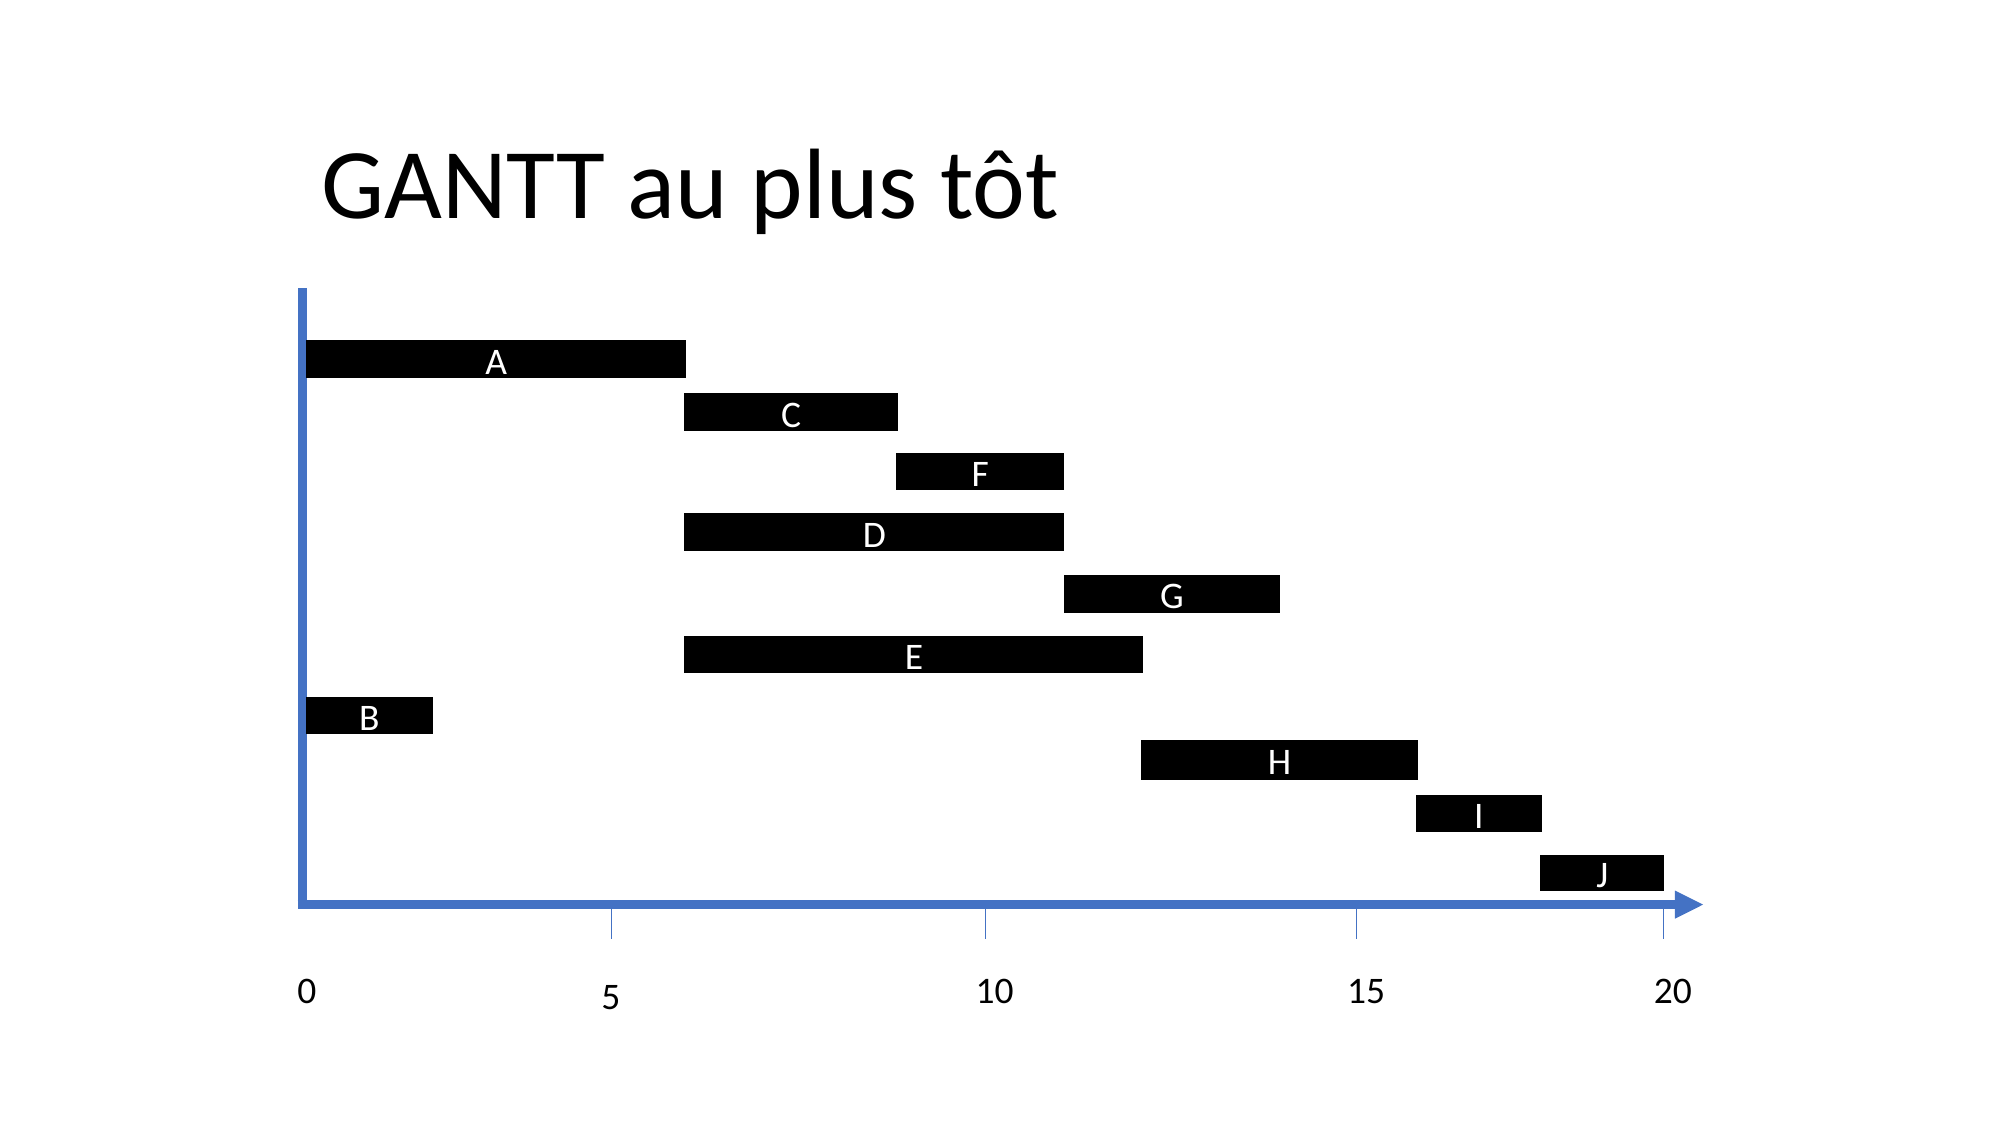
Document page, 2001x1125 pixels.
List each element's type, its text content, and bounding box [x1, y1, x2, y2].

text_box 5 [586, 964, 636, 1025]
text_box C [684, 393, 898, 431]
text_box I [1416, 795, 1542, 832]
text_box 15 [1332, 958, 1400, 1019]
text_box A [306, 340, 686, 378]
text_box D [684, 513, 1064, 551]
text_box H [1141, 740, 1418, 780]
text_box 20 [1639, 958, 1707, 1019]
text_box F [896, 453, 1064, 490]
text_box GANTT au plus tôt [306, 110, 1272, 246]
text_box J [1540, 855, 1664, 891]
text_box E [684, 636, 1143, 673]
text_box G [1064, 575, 1280, 613]
text_box 10 [960, 958, 1029, 1019]
text_box B [306, 697, 433, 734]
text_box 0 [282, 958, 332, 1019]
